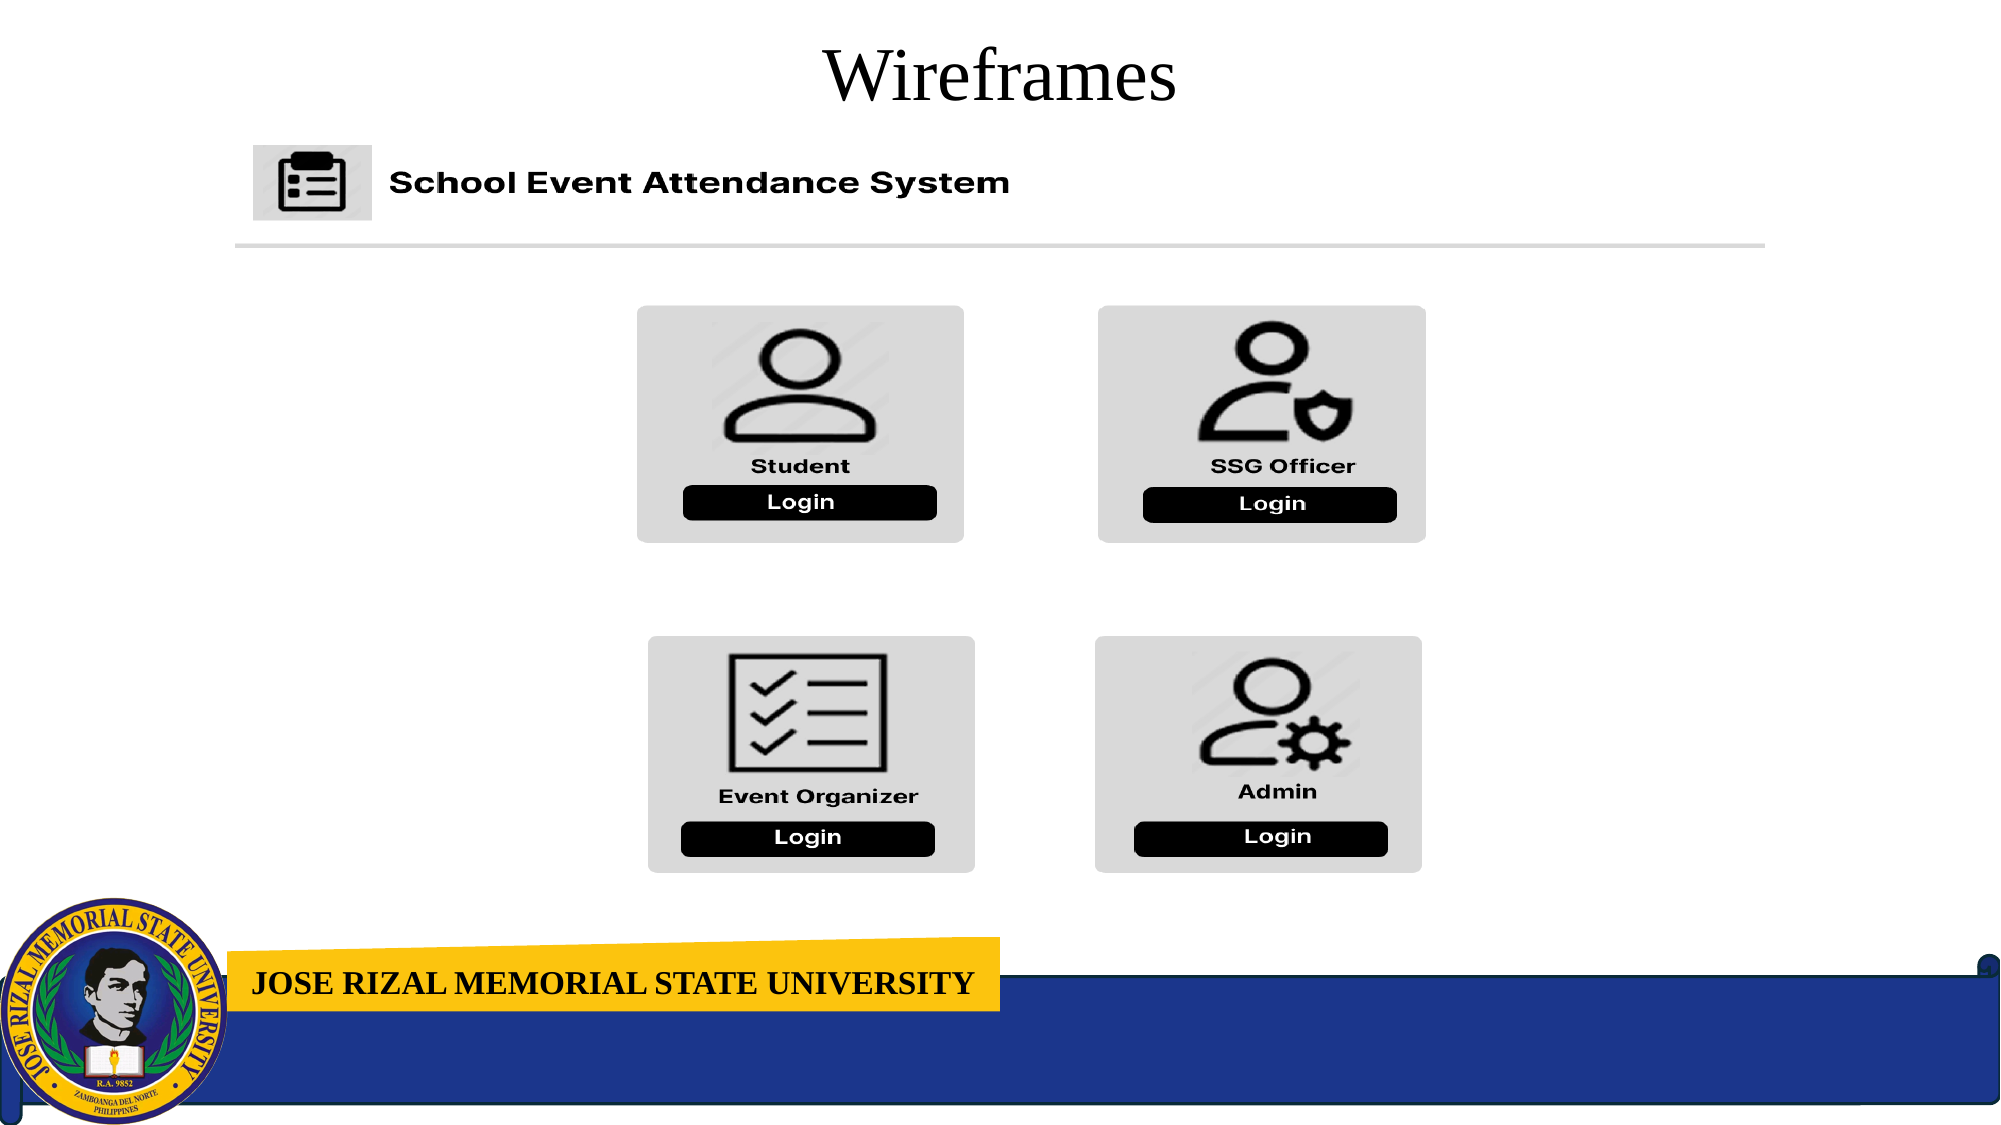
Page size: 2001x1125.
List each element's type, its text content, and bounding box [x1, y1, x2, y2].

picture [0, 897, 228, 1125]
text_box JOSE RIZAL MEMORIAL STATE UNIVERSITY [228, 937, 1002, 1013]
text_box [228, 953, 2000, 1106]
title Wireframes [137, 27, 1863, 125]
picture [235, 124, 1765, 937]
